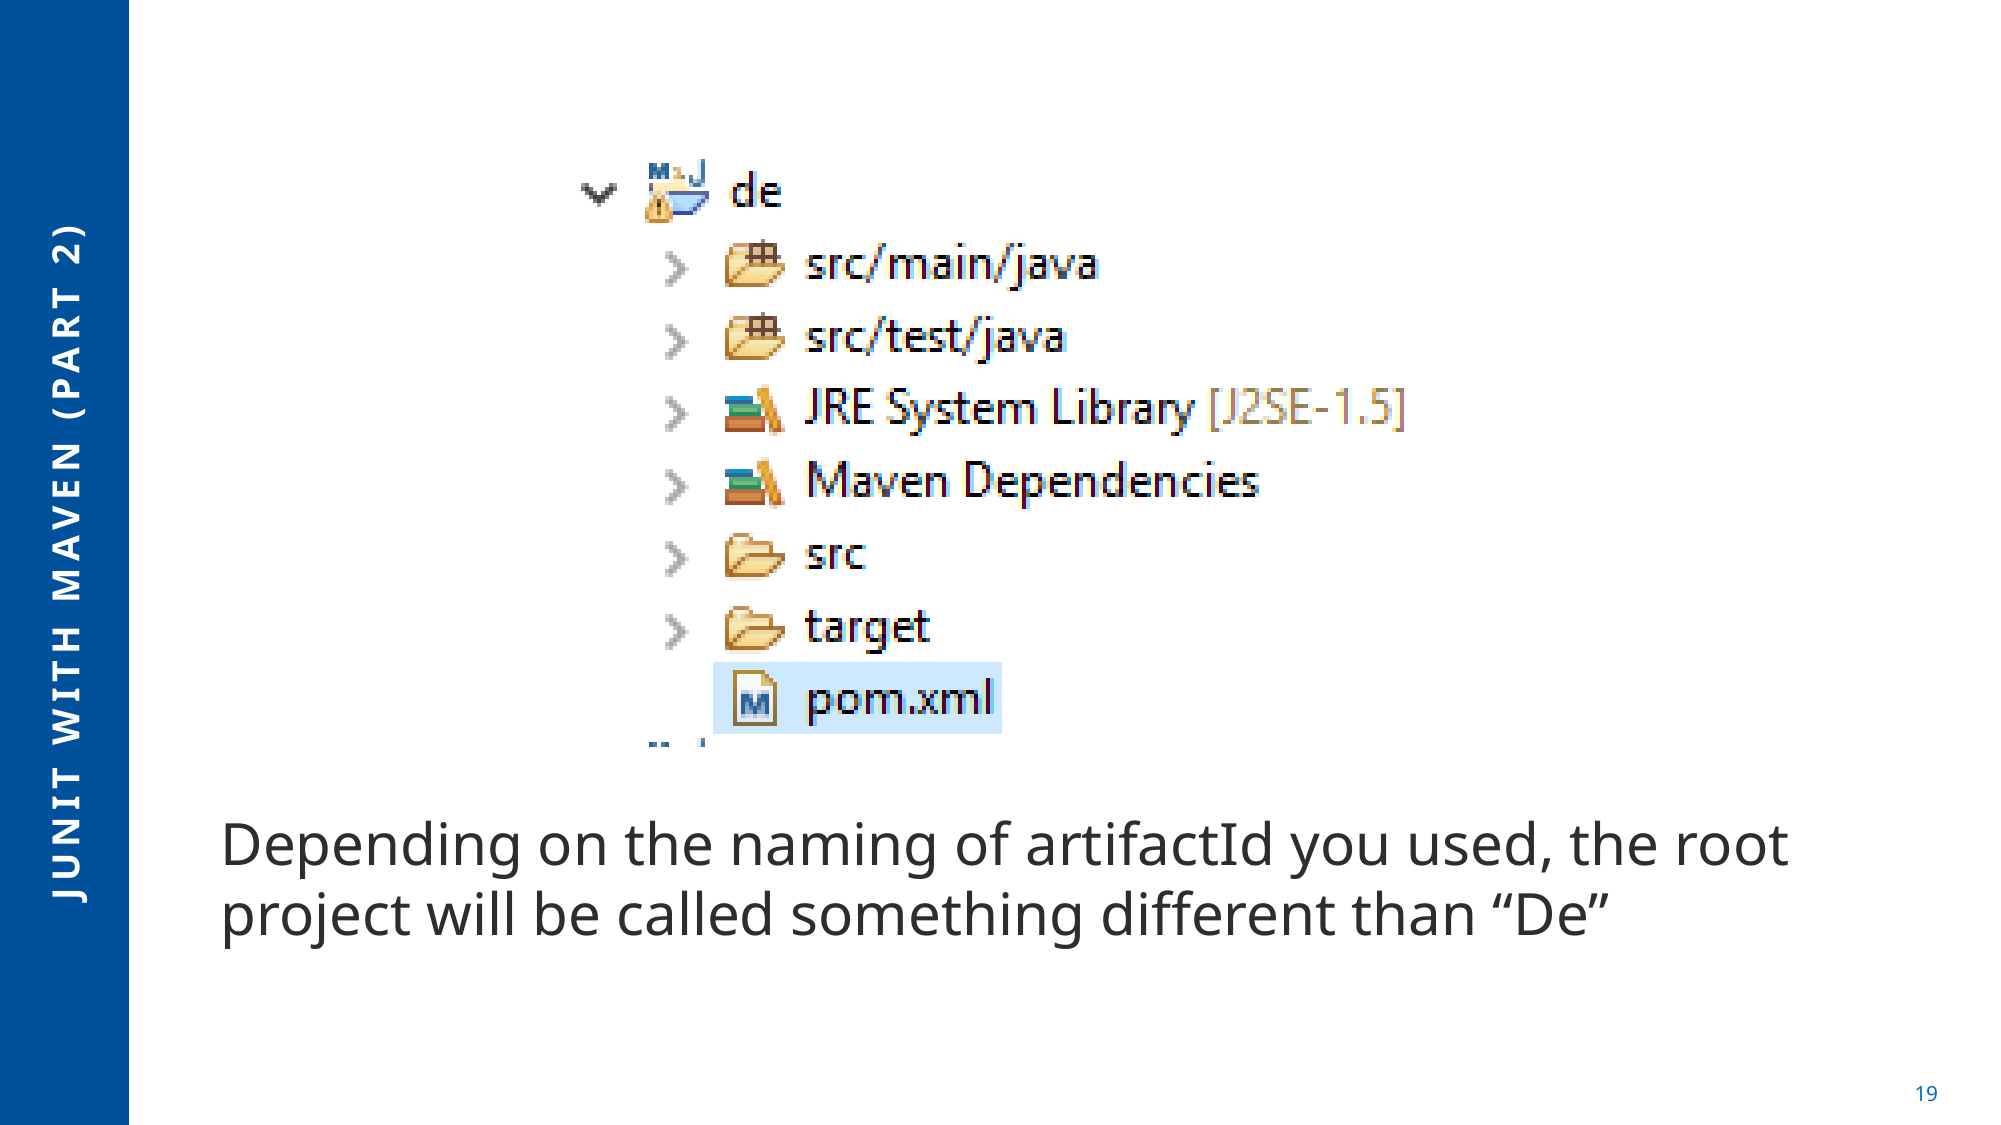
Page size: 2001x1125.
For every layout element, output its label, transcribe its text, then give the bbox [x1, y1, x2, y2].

list Depending on the naming of artifactId you used, the root project will be called something different than “De” [205, 746, 1962, 1062]
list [576, 155, 1586, 747]
title Junit with Maven (Part 2) [40, 0, 89, 1125]
